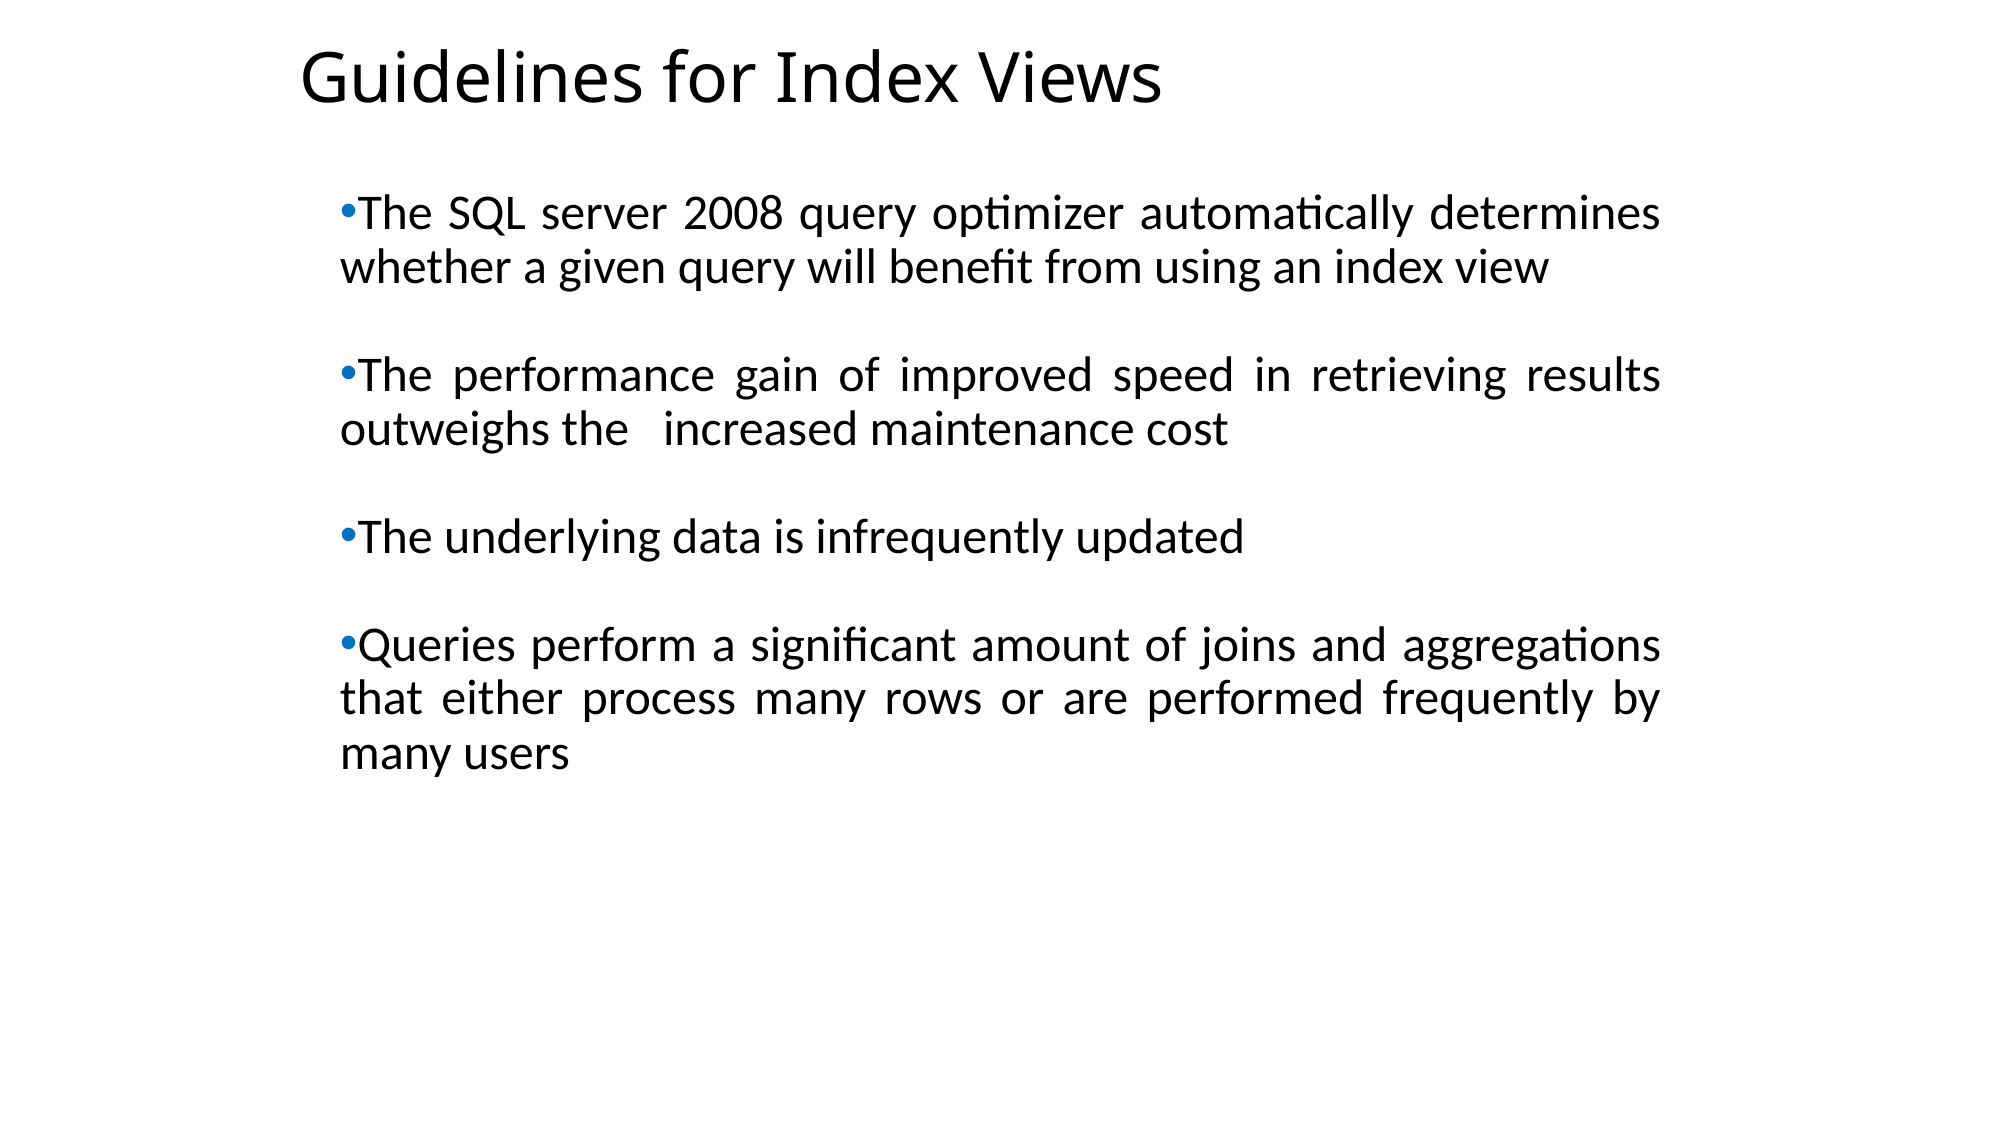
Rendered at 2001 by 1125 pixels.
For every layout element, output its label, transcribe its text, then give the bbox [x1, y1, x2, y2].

title Guidelines for Index Views [284, 34, 1525, 125]
list The SQL server 2008 query optimizer automatically determines whether a given query will benefit from using an index view The performance gain of improved speed in retrieving results outweighs the increased maintenance cost The underlying data is infrequently updated Queries perform a significant amount of joins and aggregations that either process many rows or are performed frequently by many users [324, 178, 1677, 1013]
